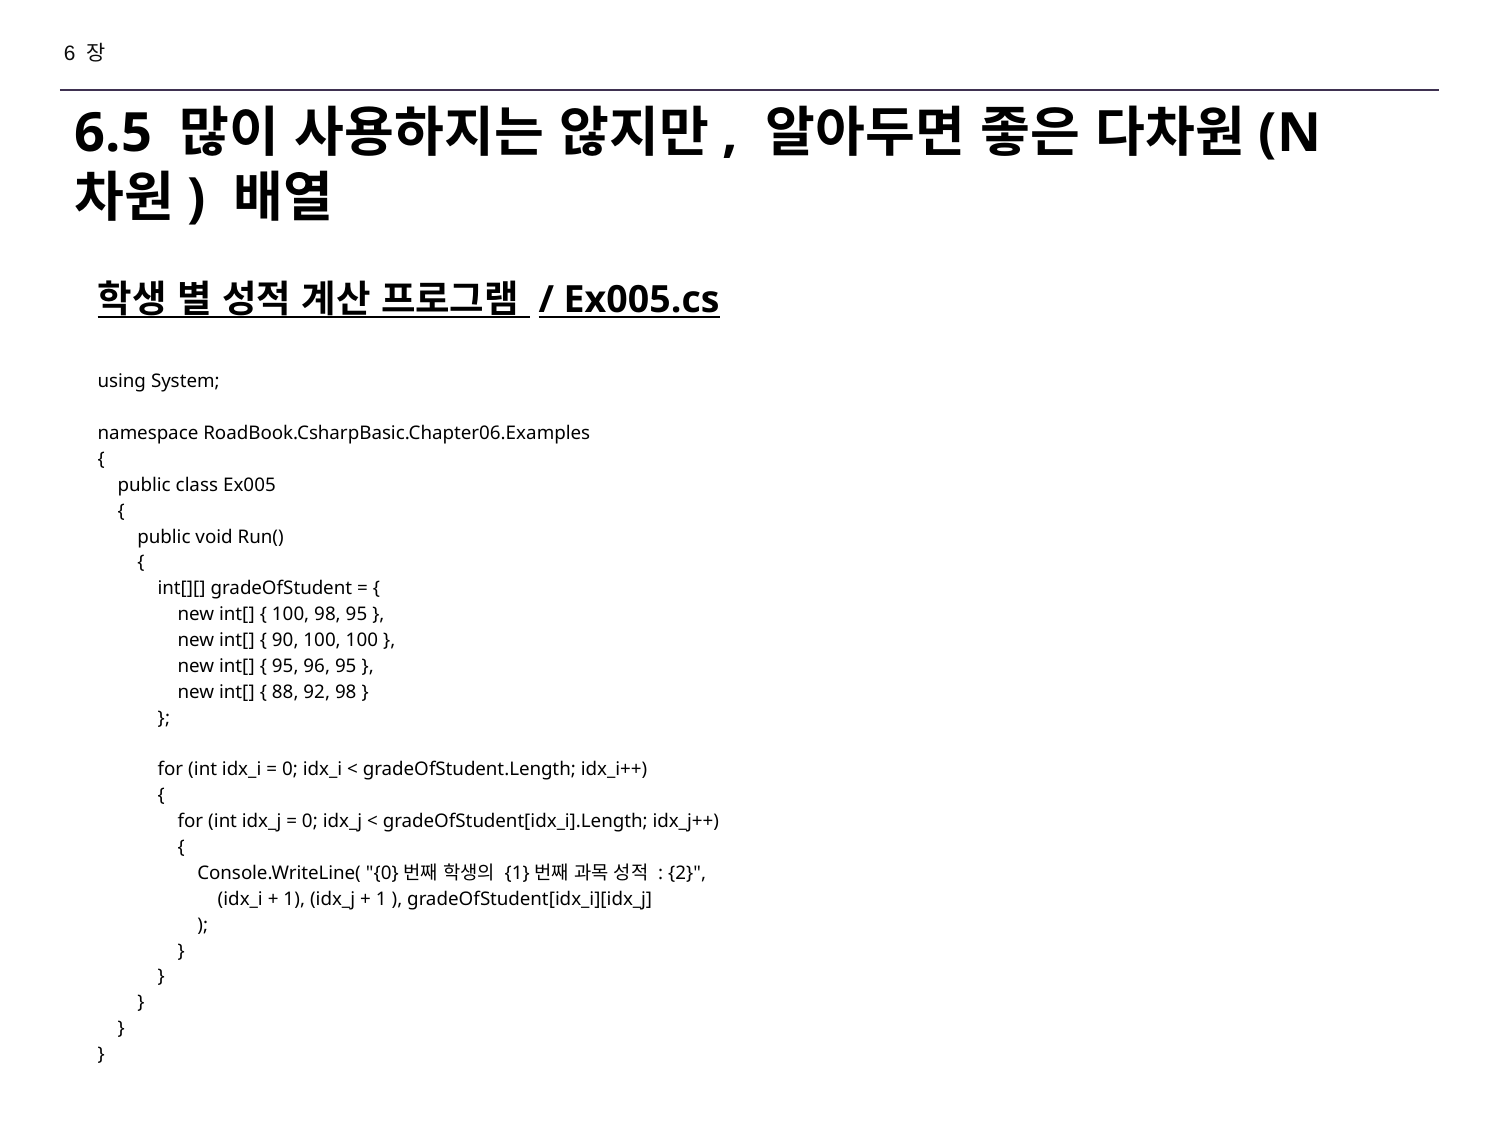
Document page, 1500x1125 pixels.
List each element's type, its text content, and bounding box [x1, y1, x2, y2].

title 6.5 많이 사용하지는 않지만, 알아두면 좋은 다차원(N차원) 배열 [59, 114, 1439, 211]
text_box 6 장 [43, 31, 304, 73]
text_box 학생 별 성적 계산 프로그램 / Ex005.cs [82, 267, 1416, 338]
text_box using System; namespace RoadBook.CsharpBasic.Chapter06.Examples { public class Ex005 { public void Run() { int[][] gradeOfStudent = { new int[] { 100, 98, 95 }, new int[] { 90, 100, 100 }, new int[] { 95, 96, 95 }, new int[] { 88, 92, 98 } }; for (int idx_i = 0; idx_i < gradeOfStudent.Length; idx_i++) { for (int idx_j = 0; idx_j < gradeOfStudent[idx_i].Length; idx_j++) { Console.WriteLine( "{0}번째 학생의 {1}번째 과목 성적 : {2}", (idx_i + 1), (idx_j + 1 ), gradeOfStudent[idx_i][idx_j] ); } } } } } [82, 358, 750, 1090]
